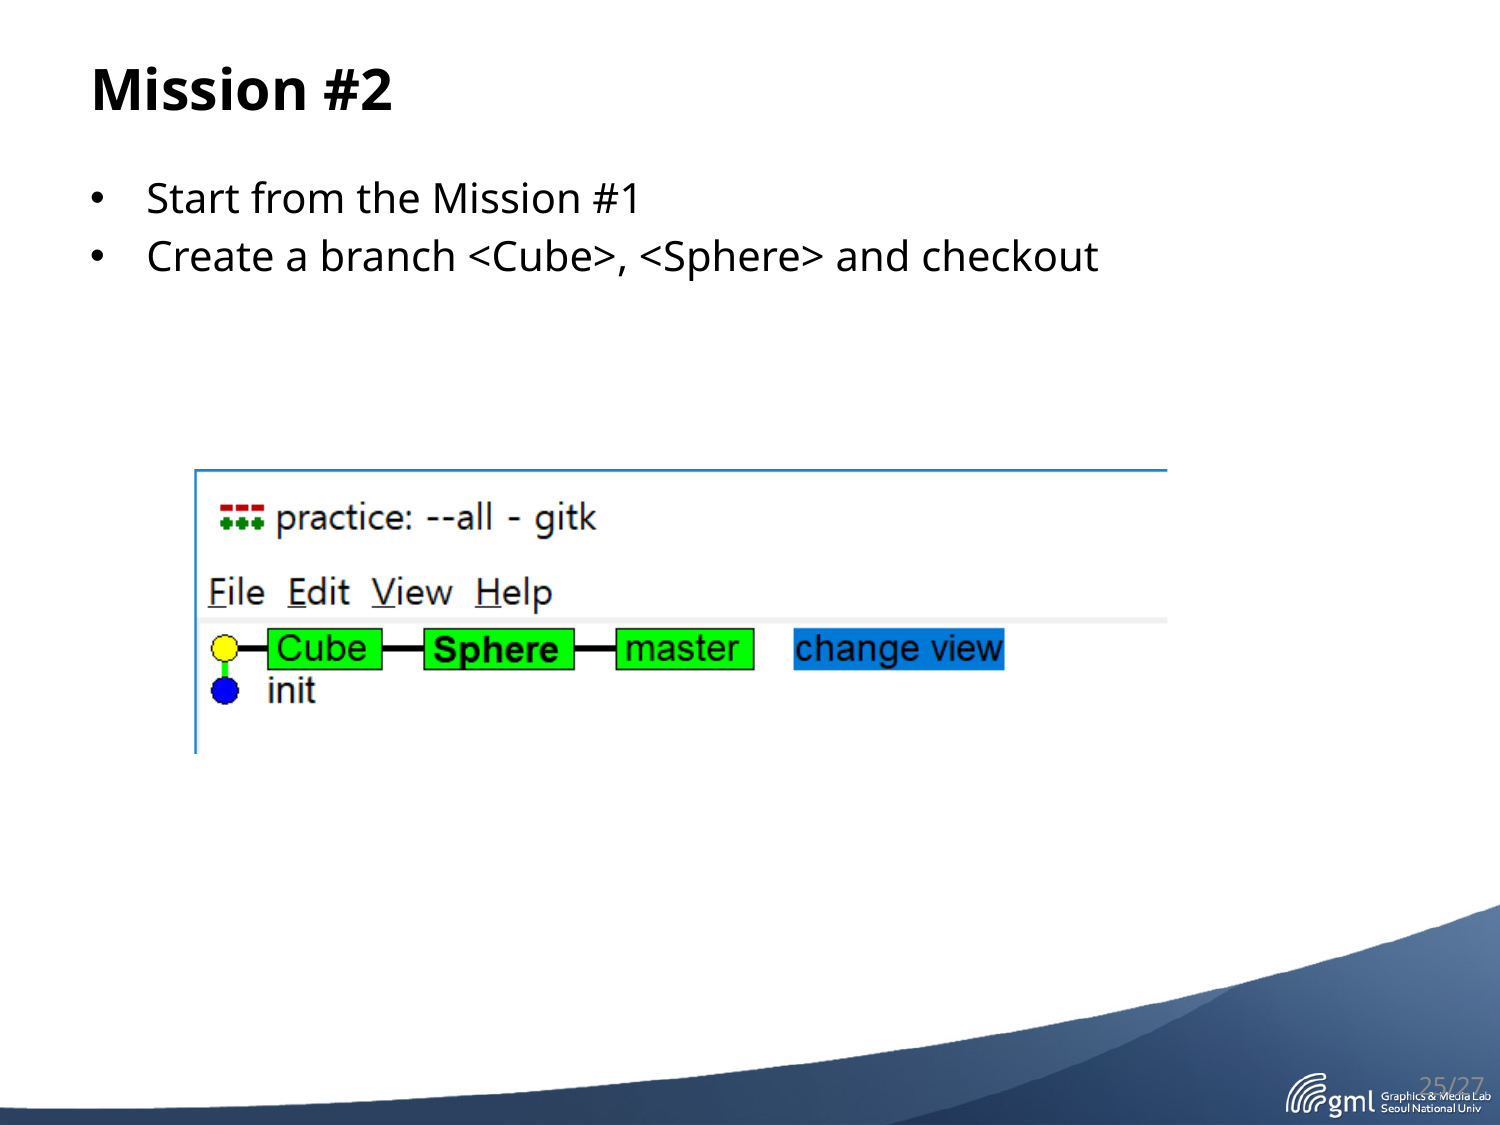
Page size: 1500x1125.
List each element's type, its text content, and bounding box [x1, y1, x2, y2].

title Mission #2 [75, 45, 1425, 129]
picture [0, 0, 1500, 1125]
slide_number 25/27 [1343, 1054, 1500, 1121]
list Start from the Mission #1 Create a branch <Cube>, <Sphere> and checkout [75, 164, 1425, 1008]
